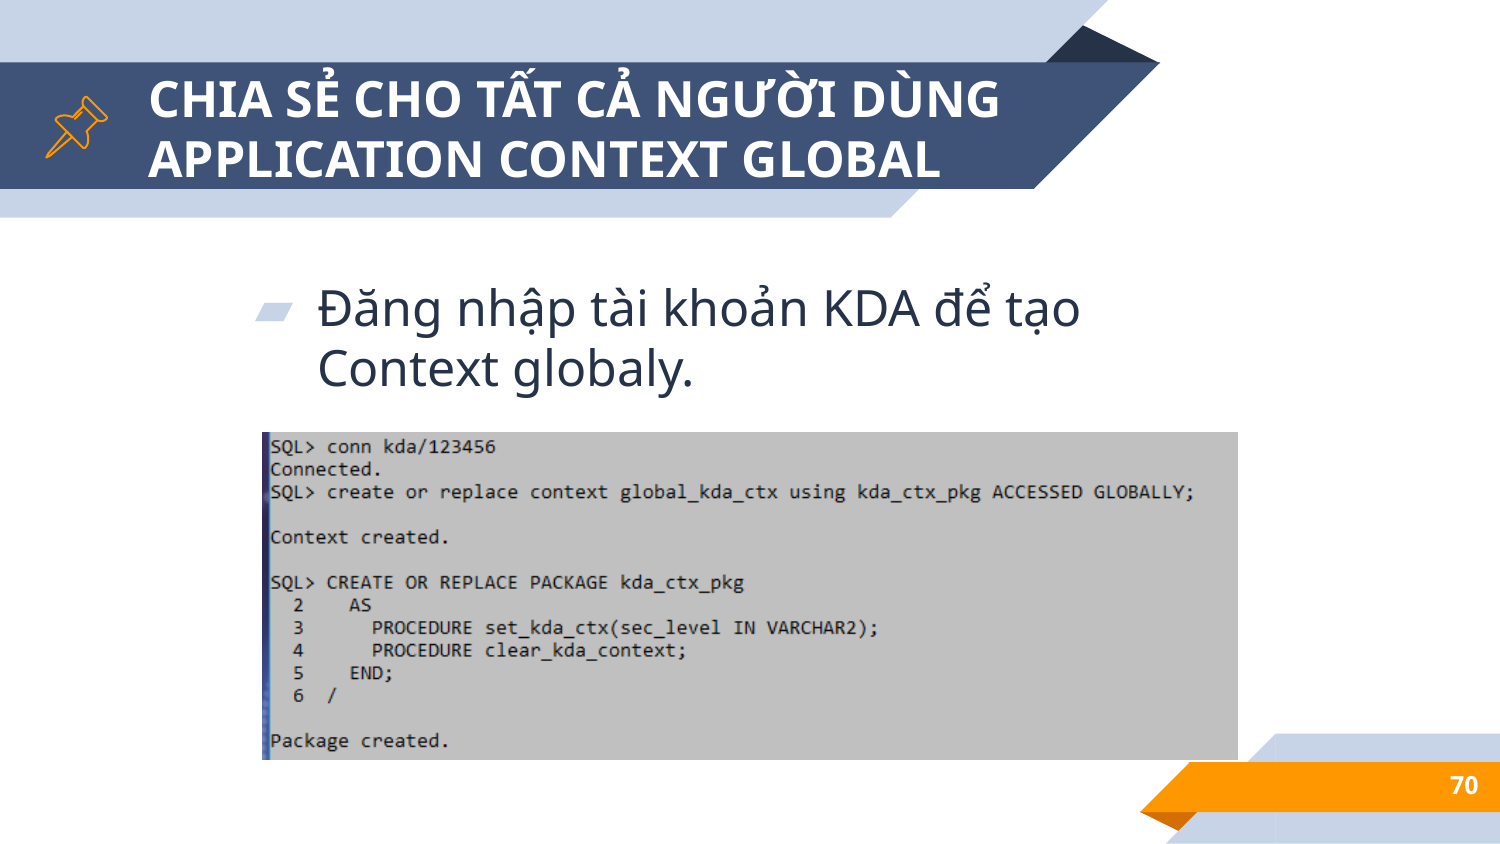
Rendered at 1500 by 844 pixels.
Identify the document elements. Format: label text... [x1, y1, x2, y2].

picture [262, 432, 1238, 760]
text_box Đăng nhập tài khoản KDA để tạo Context globaly. [227, 268, 1203, 404]
title CHIA SẺ CHO TẤT CẢ NGƯỜI DÙNG APPLICATION CONTEXT GLOBAL [133, 64, 1035, 190]
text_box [45, 96, 108, 158]
slide_number 70 [1249, 760, 1494, 813]
